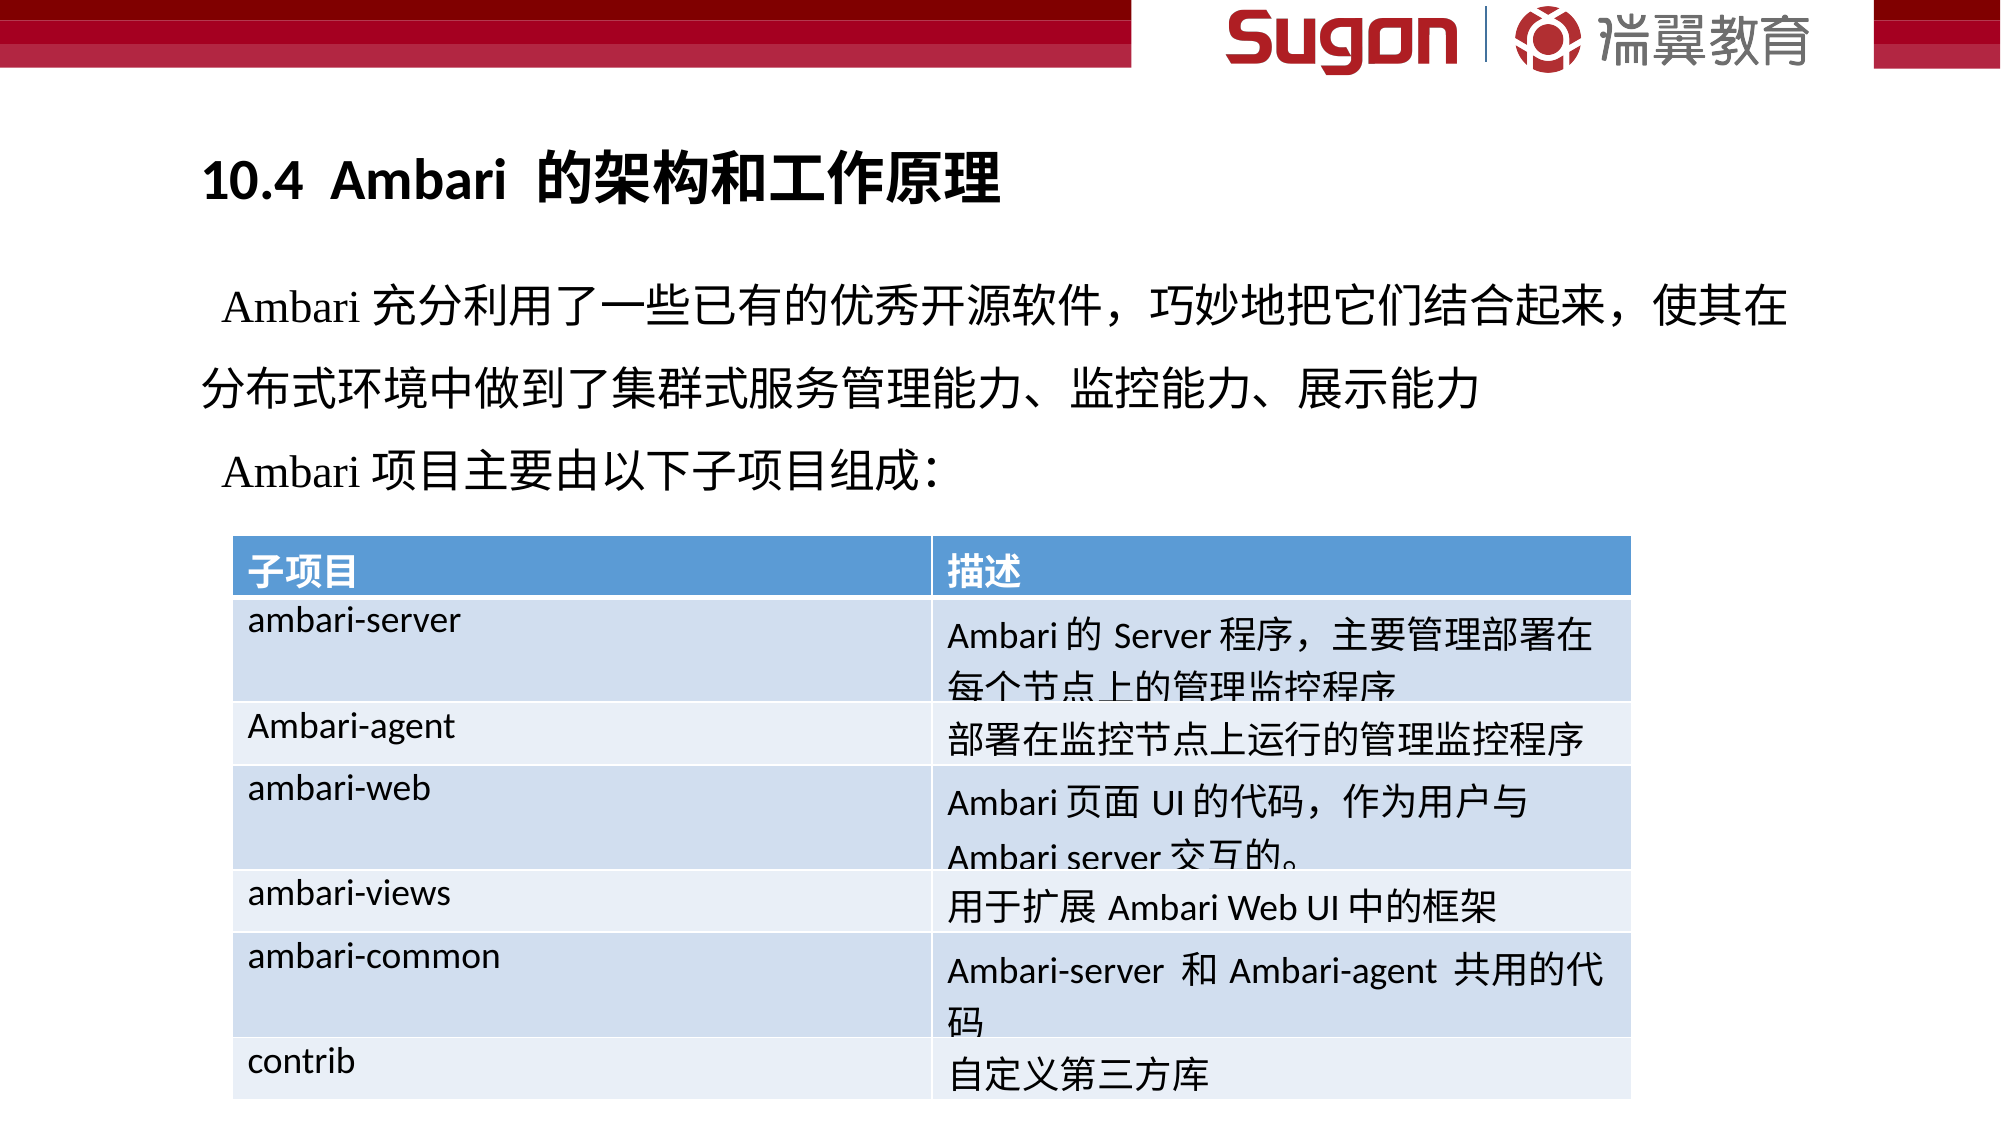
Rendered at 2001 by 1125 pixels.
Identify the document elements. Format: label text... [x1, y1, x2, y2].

table_cell ambari-server [233, 600, 931, 701]
table_cell ambari-common [233, 933, 931, 1037]
table_cell 用于扩展Ambari Web UI中的框架 [933, 871, 1631, 931]
table_cell 自定义第三方库 [933, 1038, 1631, 1099]
table_cell 部署在监控节点上运行的管理监控程序 [933, 703, 1631, 764]
table_cell ambari-views [233, 871, 931, 931]
picture [1515, 6, 1809, 73]
table_header 子项目 [233, 536, 931, 595]
table_cell Ambari的Server程序，主要管理部署在每个节点上的管理监控程序 [933, 600, 1631, 701]
picture [1194, 0, 1484, 102]
table_cell Ambari-agent [233, 703, 931, 764]
table_cell ambari-web [233, 766, 931, 869]
table_cell Ambari-server 和Ambari-agent 共用的代码 [933, 933, 1631, 1037]
table_cell contrib [233, 1038, 931, 1099]
text_box 10.4 Ambari 的架构和工作原理 [185, 133, 1222, 219]
text_box Ambari充分利用了一些已有的优秀开源软件，巧妙地把它们结合起来，使其在分布式环境中做到了集群式服务管理能力、监控能力、展示能力 Ambari项目主要由以下子项目组成： [185, 242, 1844, 505]
table_cell Ambari页面UI的代码，作为用户与Ambari server交互的。 [933, 766, 1631, 869]
table_header 描述 [933, 536, 1631, 595]
